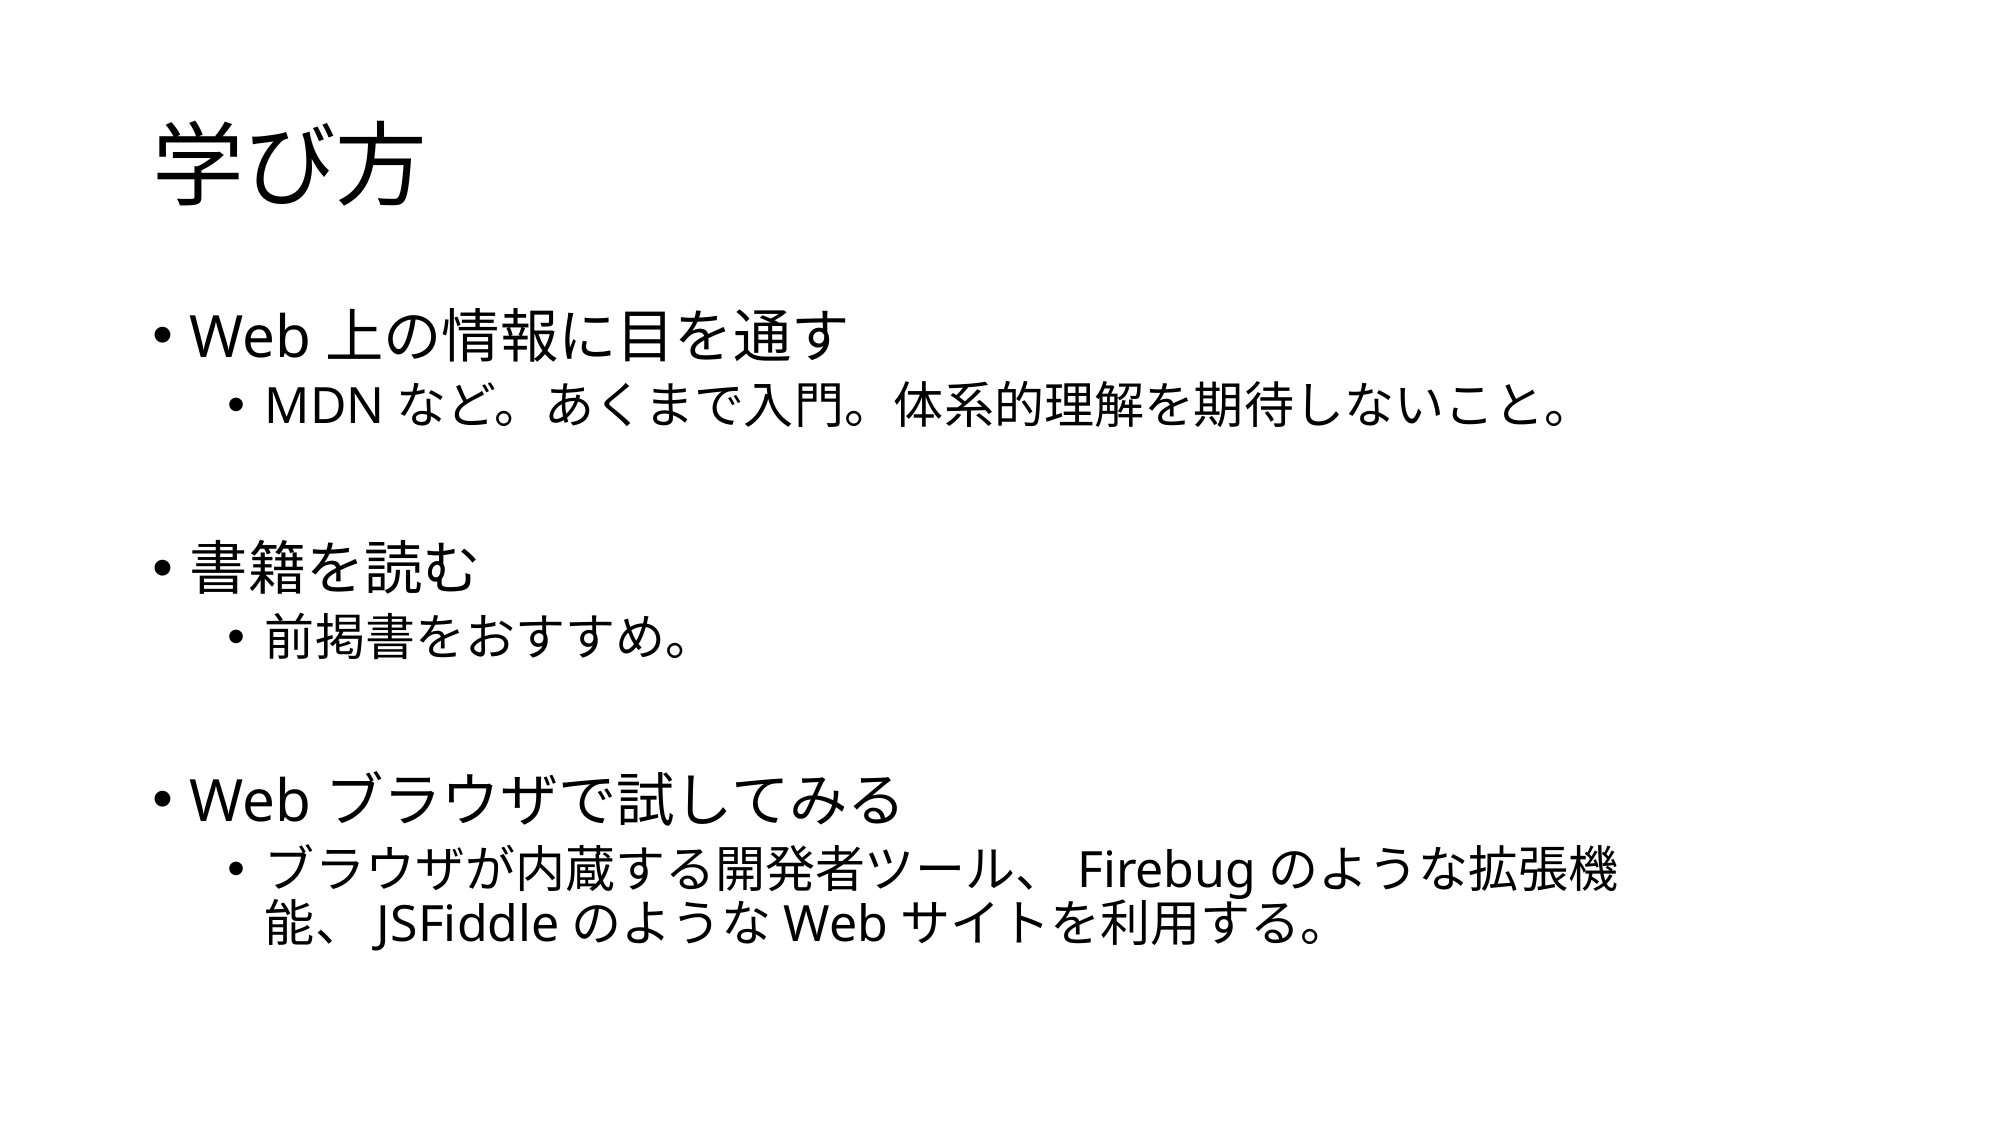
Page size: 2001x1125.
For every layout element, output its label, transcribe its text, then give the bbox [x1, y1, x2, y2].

title 学び方 [137, 59, 1863, 278]
list Web上の情報に目を通す MDNなど。あくまで入門。体系的理解を期待しないこと。 書籍を読む 前掲書をおすすめ。 Webブラウザで試してみる ブラウザが内蔵する開発者ツール、Firebugのような拡張機能、JSFiddleのようなWebサイトを利用する。 [137, 299, 1863, 1014]
